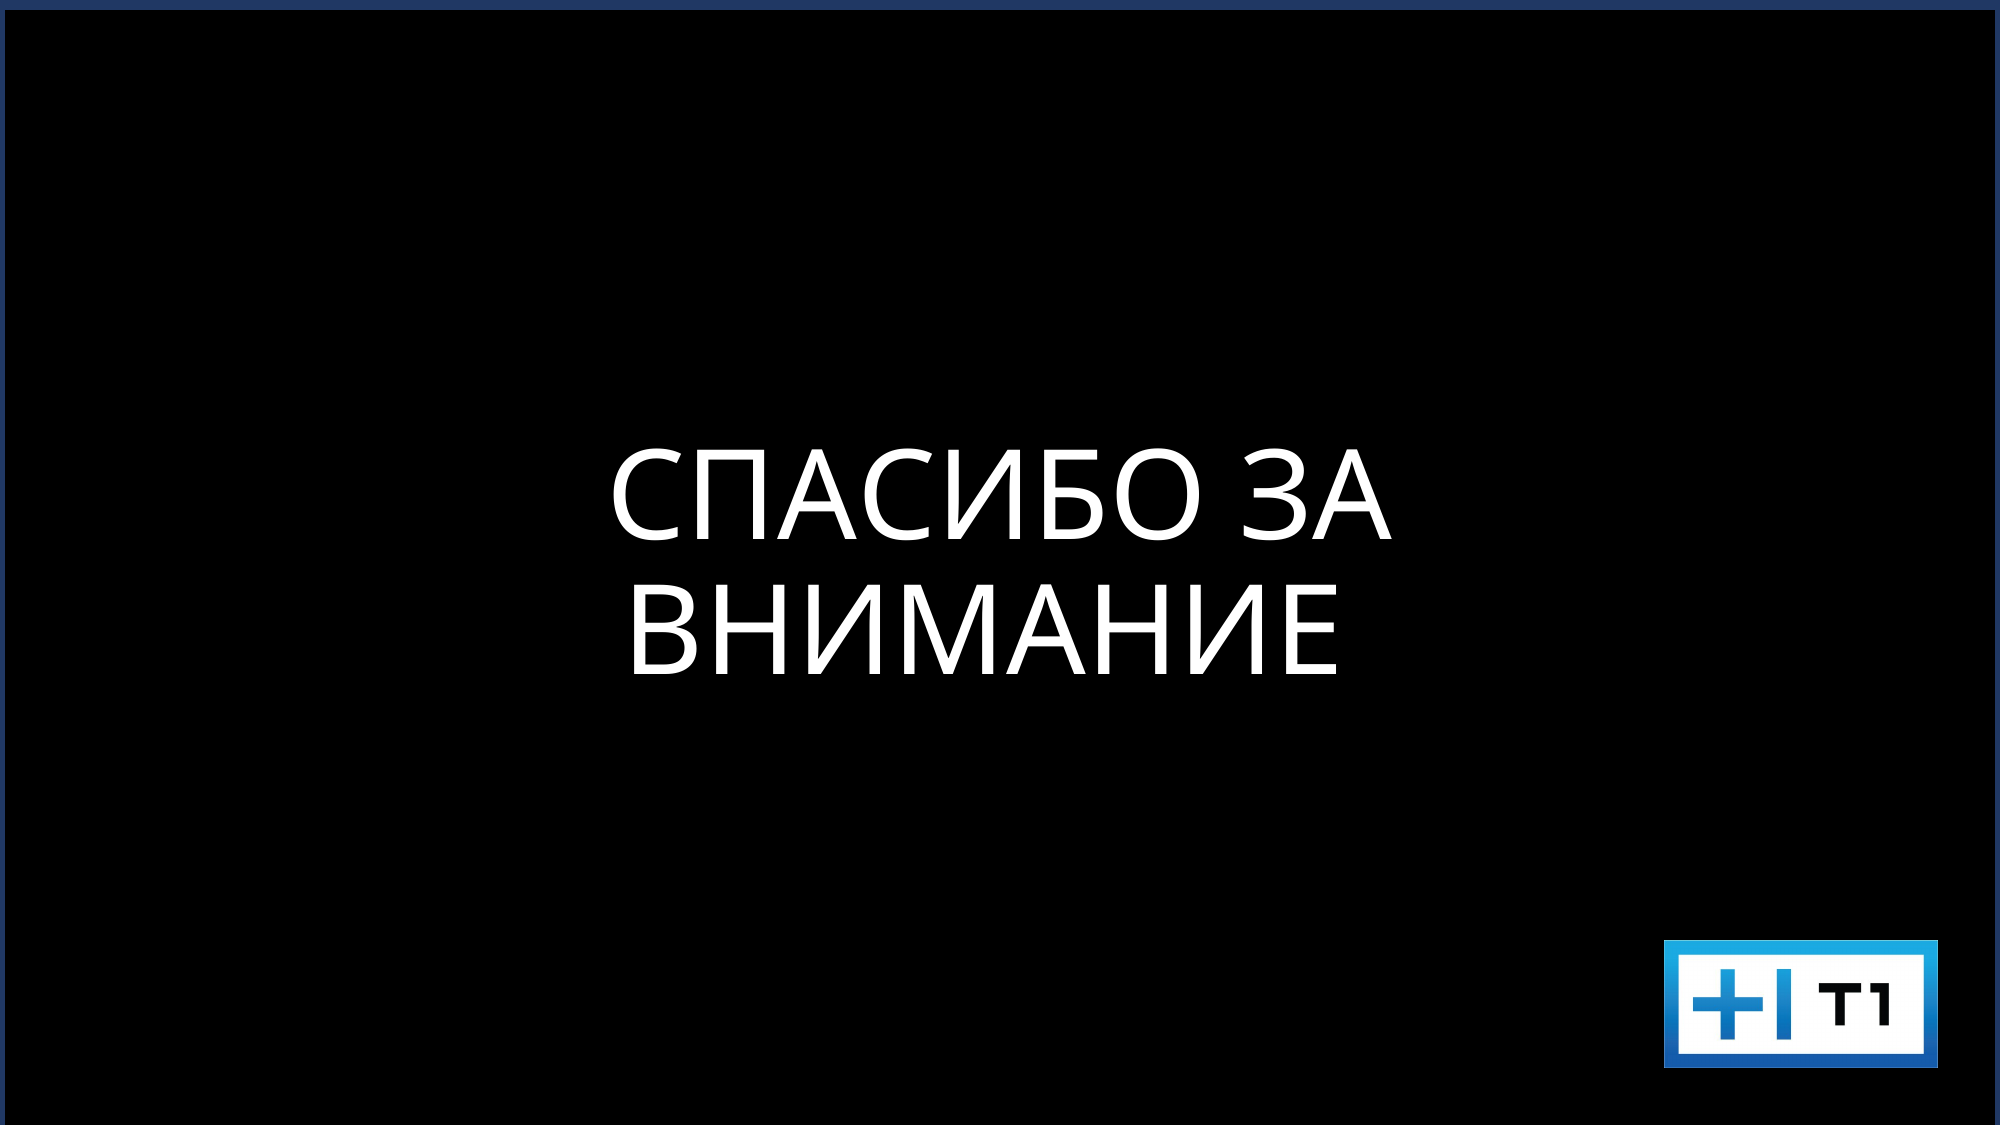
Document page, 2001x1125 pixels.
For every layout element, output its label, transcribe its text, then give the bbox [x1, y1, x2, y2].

text_box [0, 4, 2000, 1125]
title СПАСИБО ЗА ВНИМАНИЕ [466, 426, 1534, 709]
picture [1664, 940, 1938, 1068]
